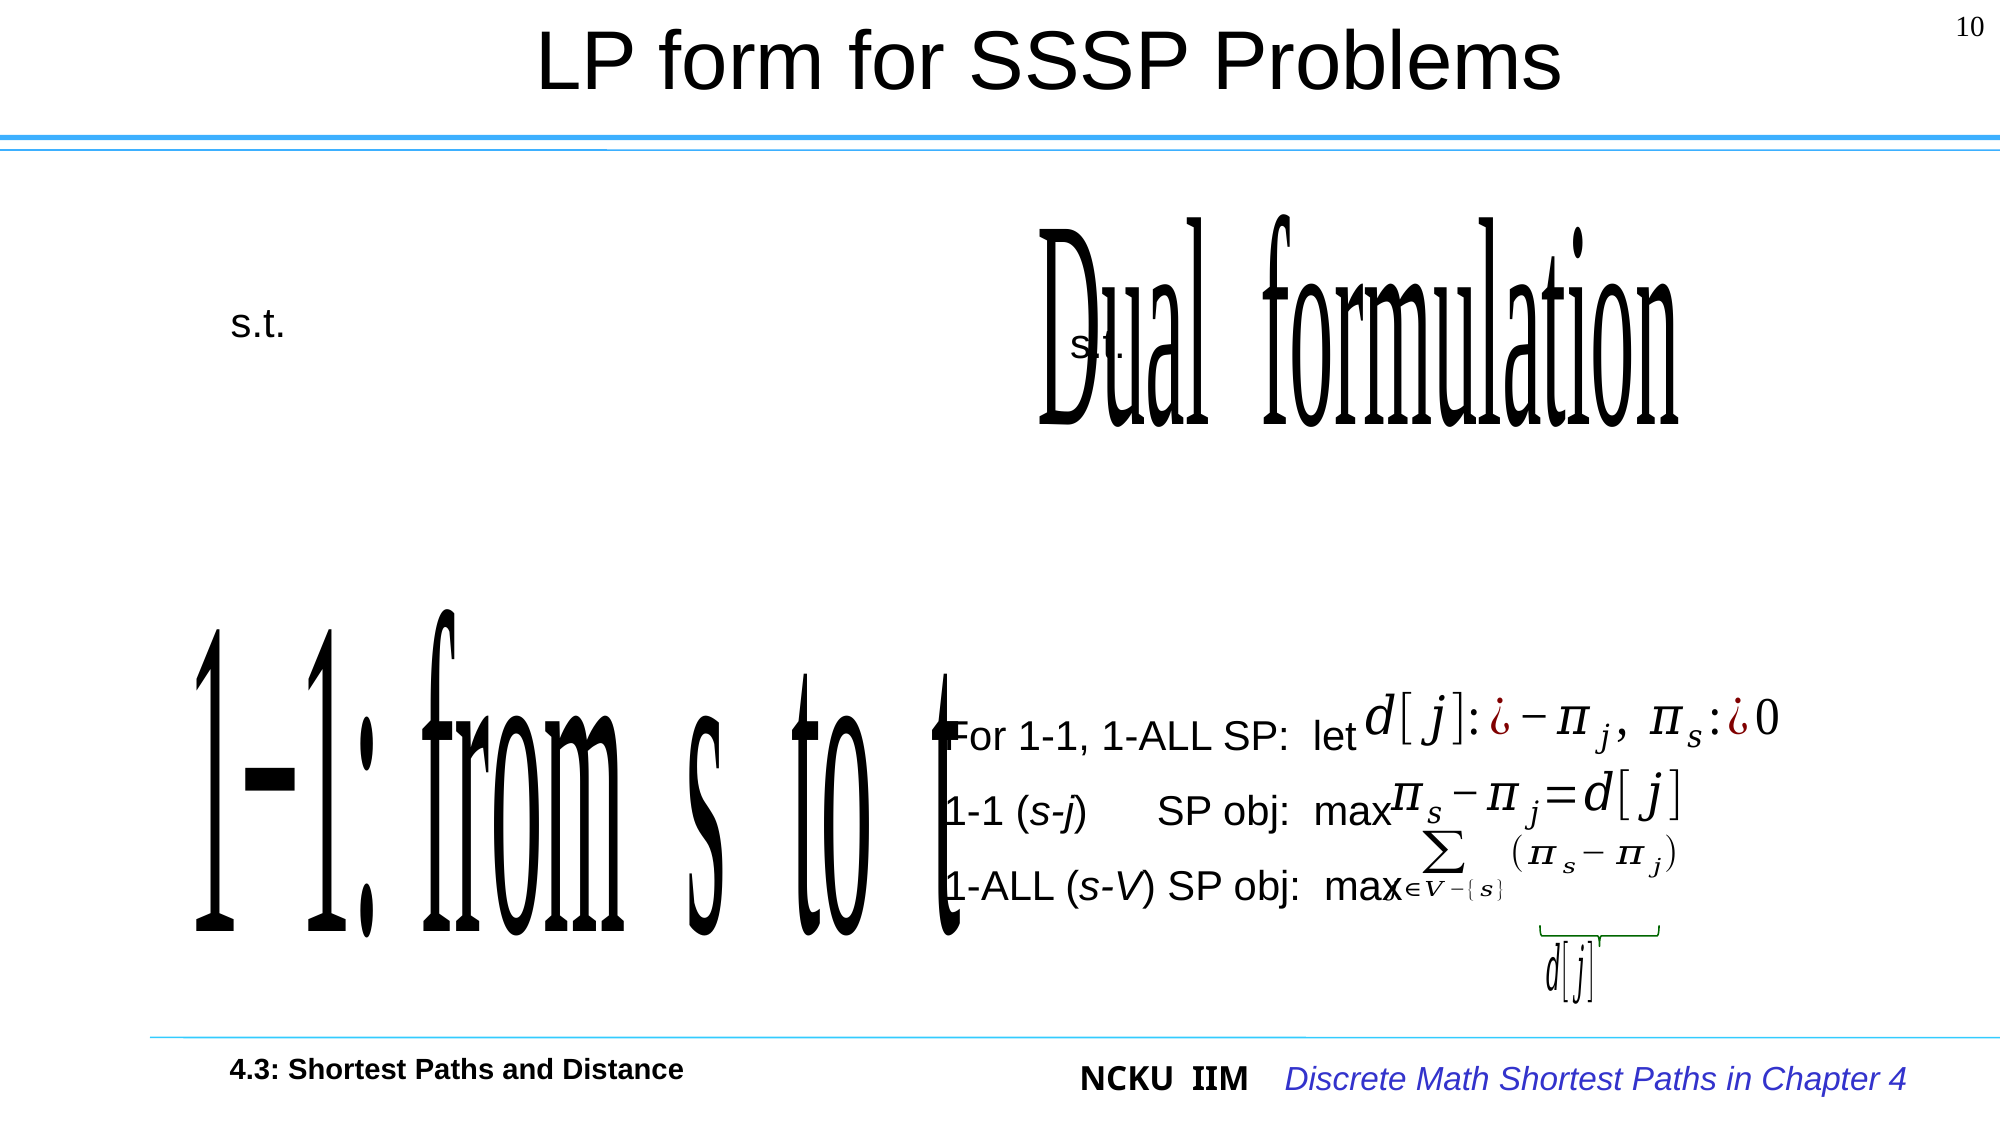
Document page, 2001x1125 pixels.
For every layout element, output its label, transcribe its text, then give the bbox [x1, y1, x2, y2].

text_box s.t. [1055, 309, 1158, 375]
text_box s.t. [215, 288, 313, 354]
slide_number 10 [1834, 0, 2000, 75]
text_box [1545, 875, 1611, 1008]
text_box 4.3: Shortest Paths and Distance [214, 1043, 700, 1093]
text_box For 1-1, 1-ALL SP: let 1-1 (s-j) SP obj: max 1-ALL (s-V) SP obj: max [928, 676, 1419, 917]
title LP form for SSSP Problems [266, 0, 1834, 113]
